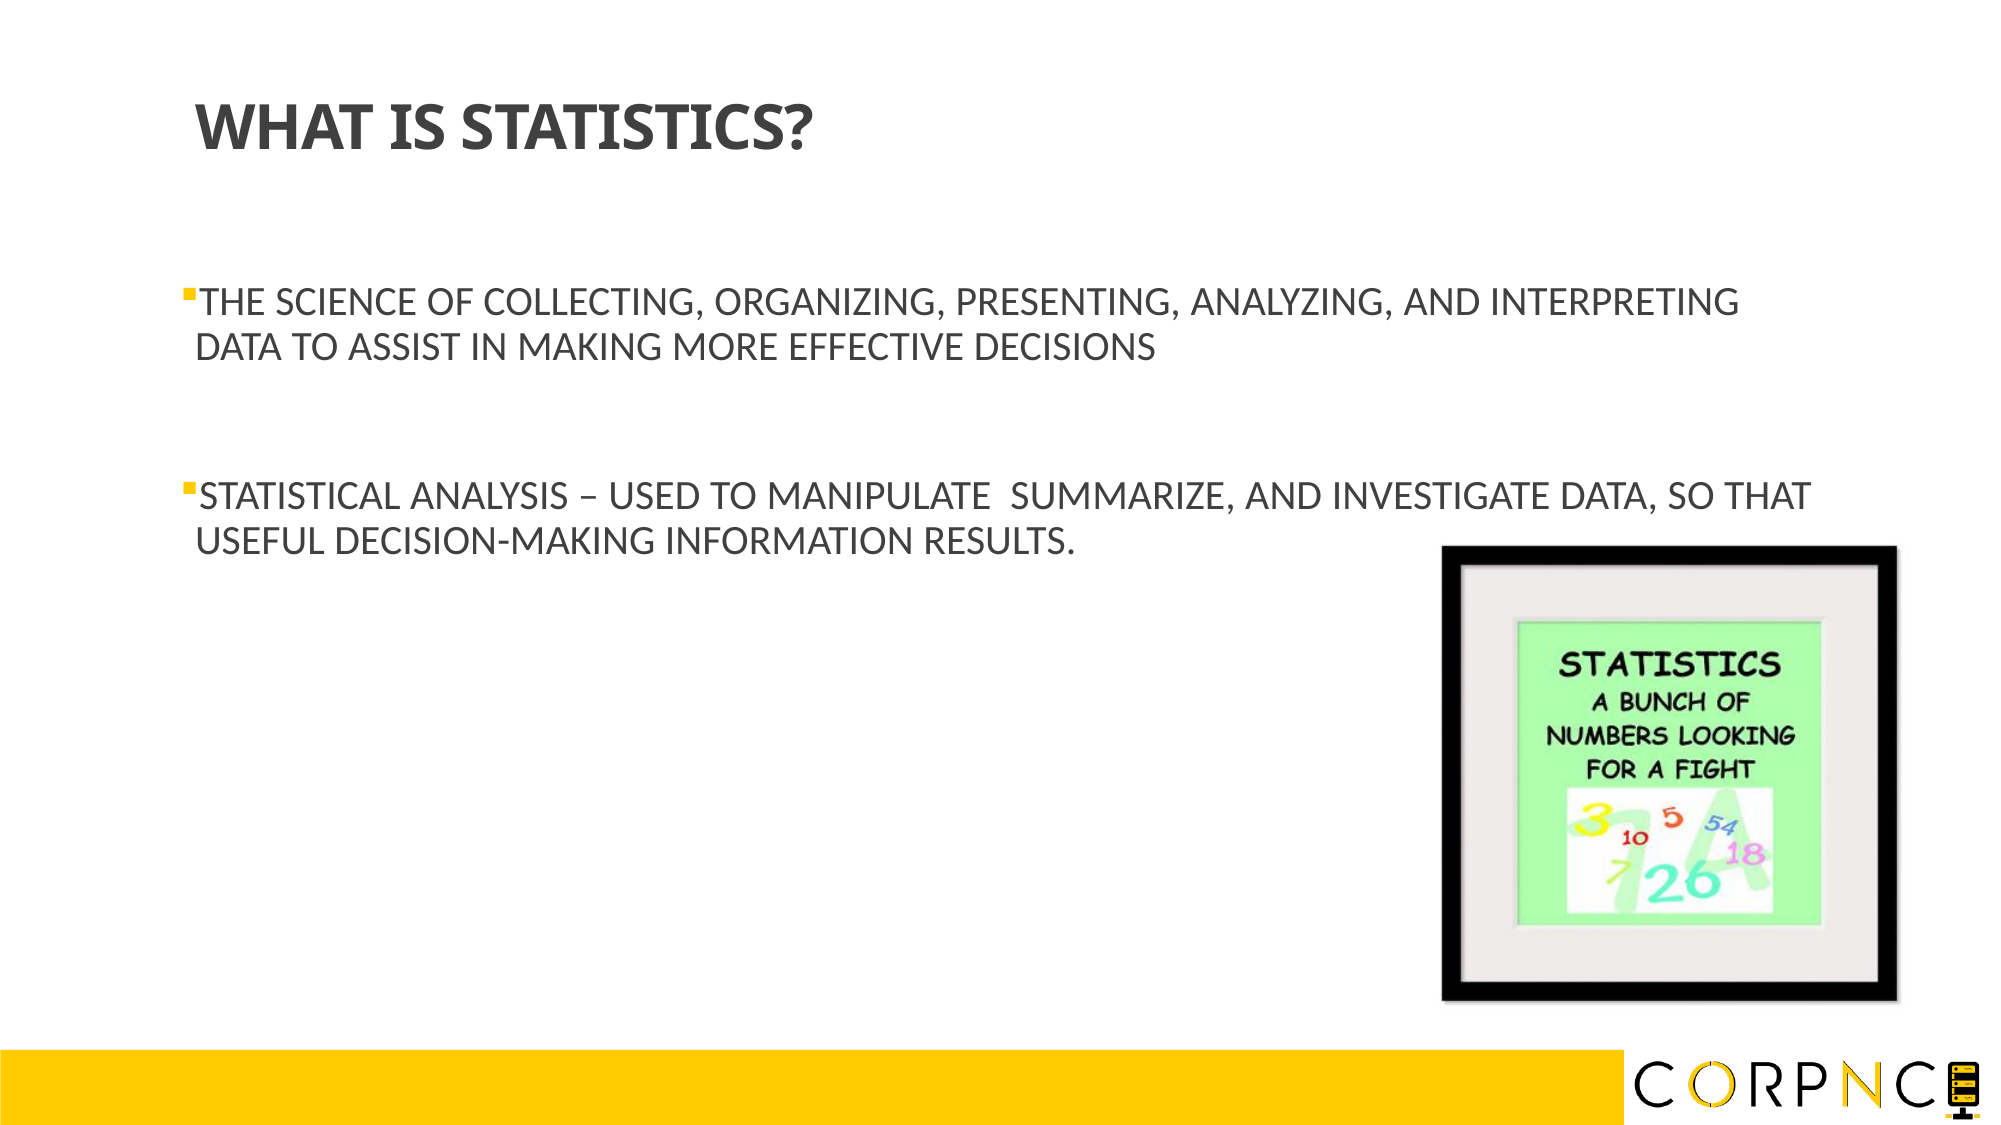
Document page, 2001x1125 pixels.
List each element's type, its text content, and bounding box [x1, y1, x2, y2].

title WHAT IS STATISTICS? [180, 47, 1830, 170]
picture [1624, 1034, 1988, 1125]
picture [1430, 534, 1910, 1014]
list THE SCIENCE OF COLLECTING, ORGANIZING, PRESENTING, ANALYZING, AND INTERPRETING DATA TO ASSIST IN MAKING MORE EFFECTIVE DECISIONS STATISTICAL ANALYSIS – USED TO MANIPULATE SUMMARIZE, AND INVESTIGATE DATA, SO THAT USEFUL DECISION-MAKING INFORMATION RESULTS. [180, 272, 1830, 1036]
